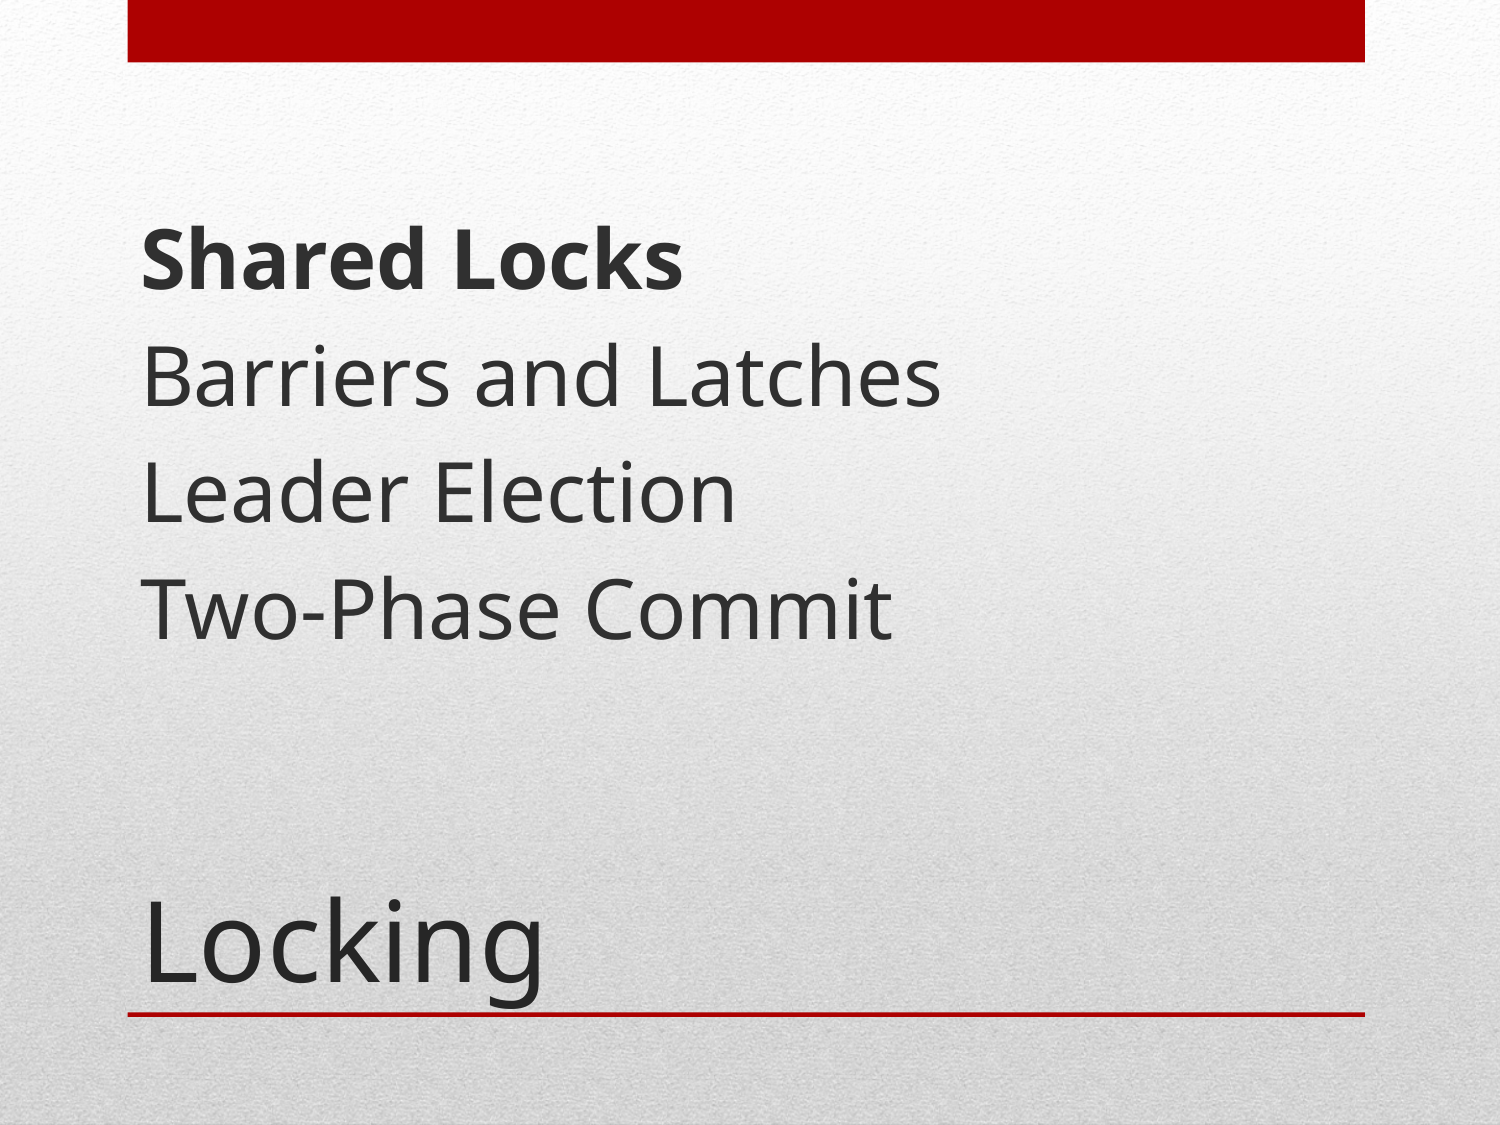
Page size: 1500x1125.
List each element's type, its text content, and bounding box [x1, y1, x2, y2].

title Locking [125, 750, 1238, 1013]
list Shared Locks Barriers and Latches Leader Election Two-Phase Commit [125, 112, 1363, 750]
